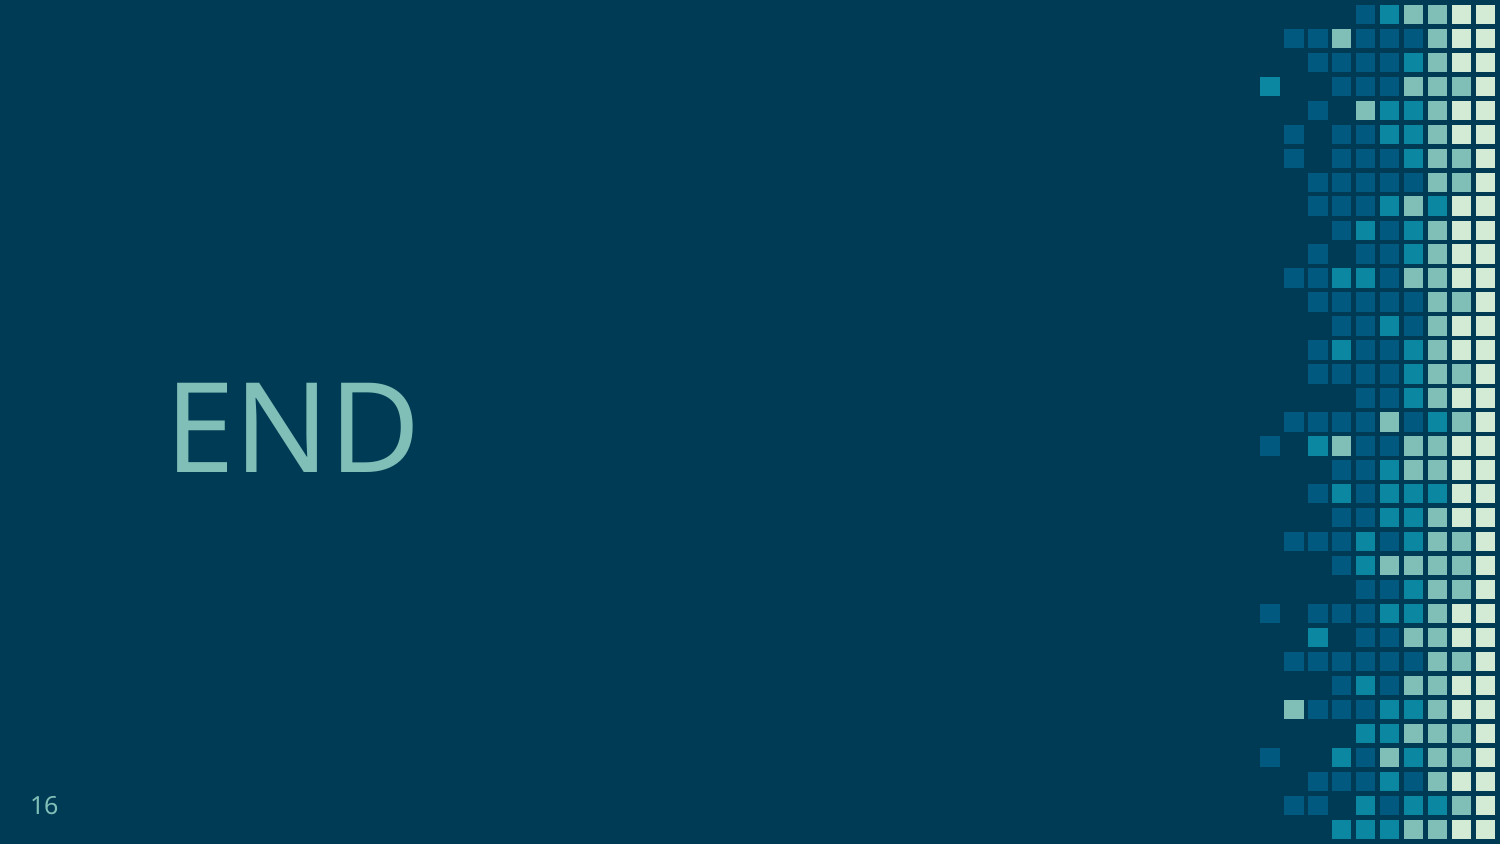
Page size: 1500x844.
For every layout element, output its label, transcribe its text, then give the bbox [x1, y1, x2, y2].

slide_number 16 [15, 774, 105, 839]
title END [150, 321, 948, 513]
